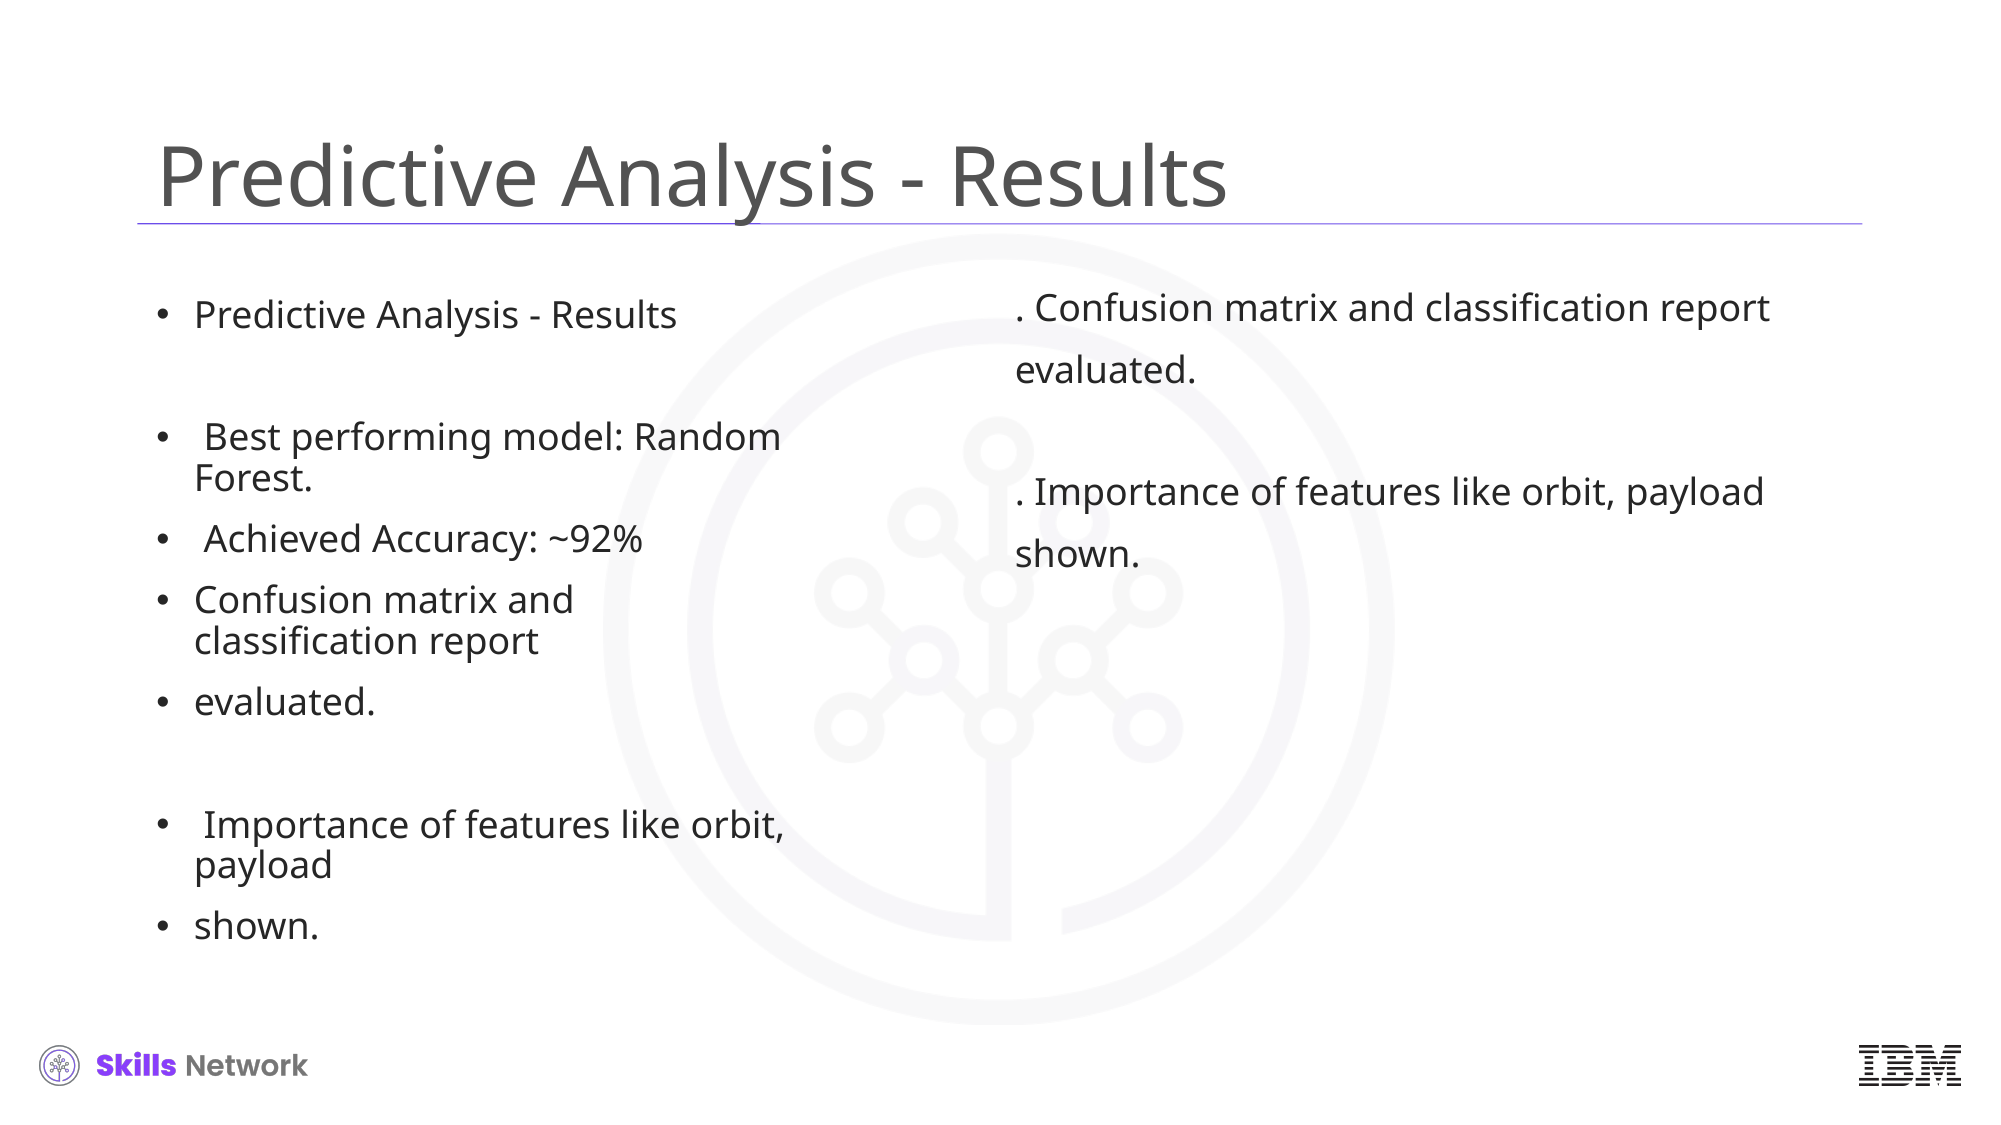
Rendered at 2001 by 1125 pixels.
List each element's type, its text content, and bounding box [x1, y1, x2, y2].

title Predictive Analysis - Results [141, 70, 1867, 288]
list Predictive Analysis - Results Best performing model: Random Forest. Achieved Accuracy: ~92% Confusion matrix and classification report evaluated. Importance of features like orbit, payload shown. [141, 288, 811, 626]
picture [1859, 1045, 1961, 1086]
list . Confusion matrix and classification report evaluated. . Importance of features like orbit, payload shown. [999, 282, 1958, 1082]
picture [39, 1045, 308, 1086]
